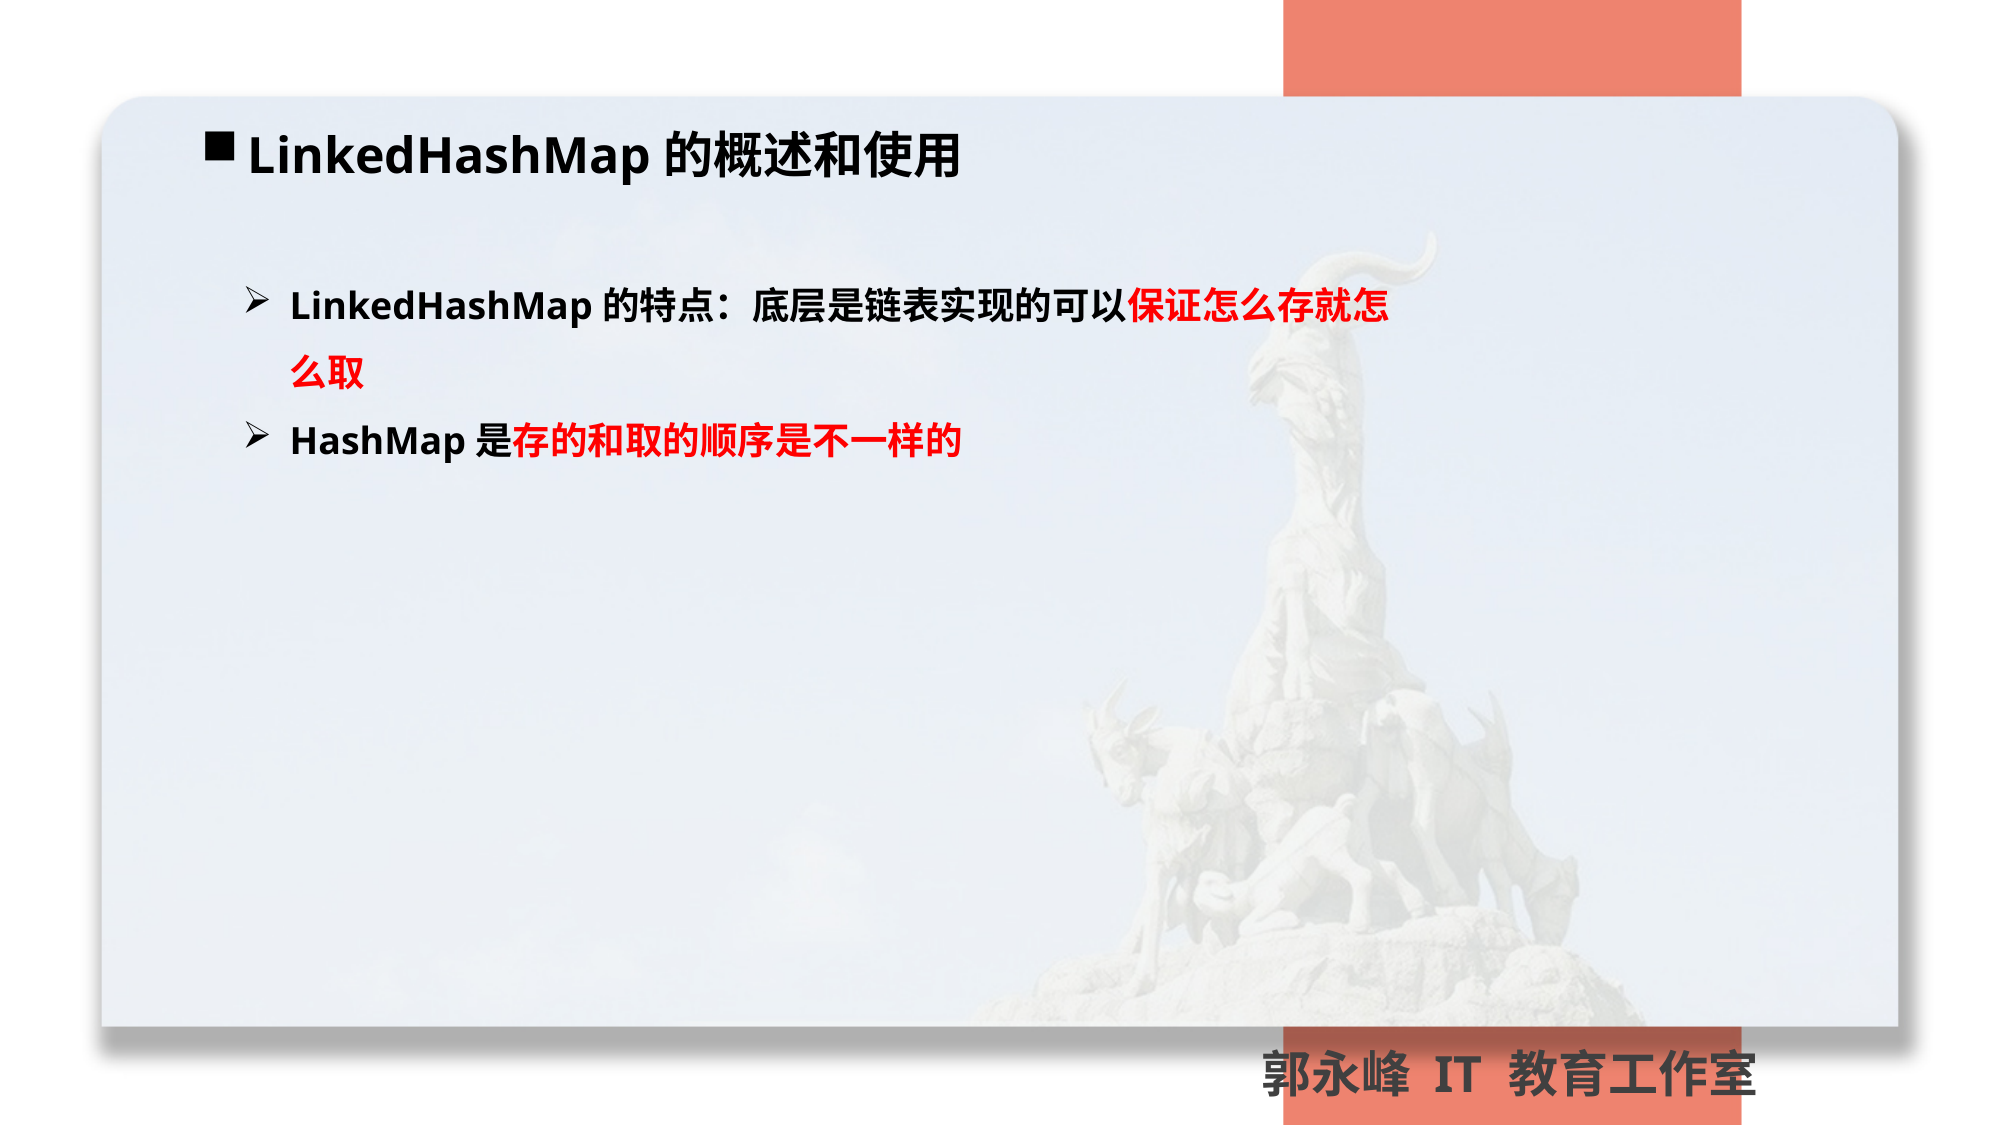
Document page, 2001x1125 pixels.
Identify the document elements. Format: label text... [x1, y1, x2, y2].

text_box LinkedHashMap的概述和使用 [186, 115, 979, 191]
text_box LinkedHashMap的特点：底层是链表实现的可以保证怎么存就怎么取 HashMap是存的和取的顺序是不一样的 [227, 251, 1433, 470]
picture [0, 0, 1998, 1125]
